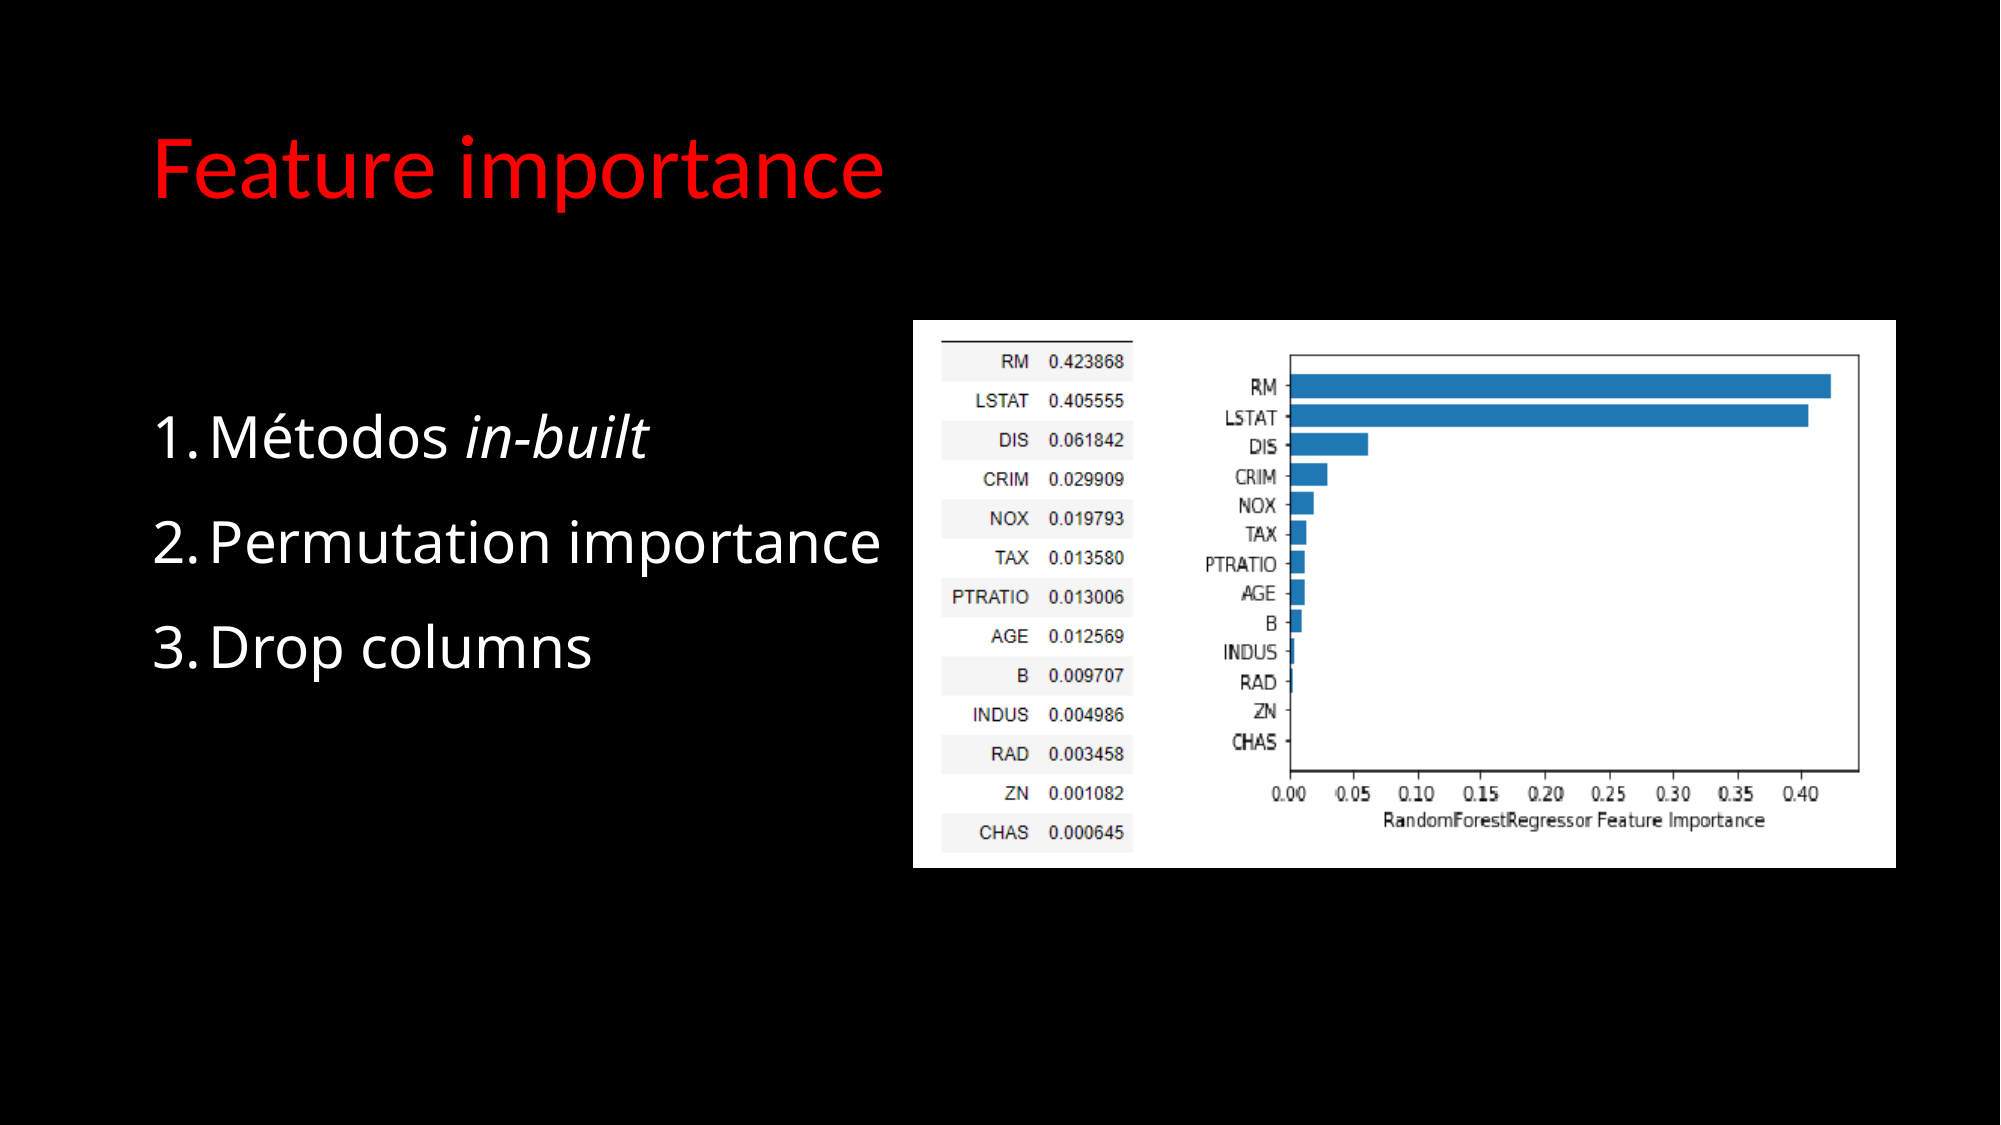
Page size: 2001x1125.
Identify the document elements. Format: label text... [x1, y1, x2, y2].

title Feature importance [137, 59, 1863, 278]
picture [912, 320, 1896, 868]
text_box Métodos in-built Permutation importance Drop columns [137, 349, 1896, 1125]
